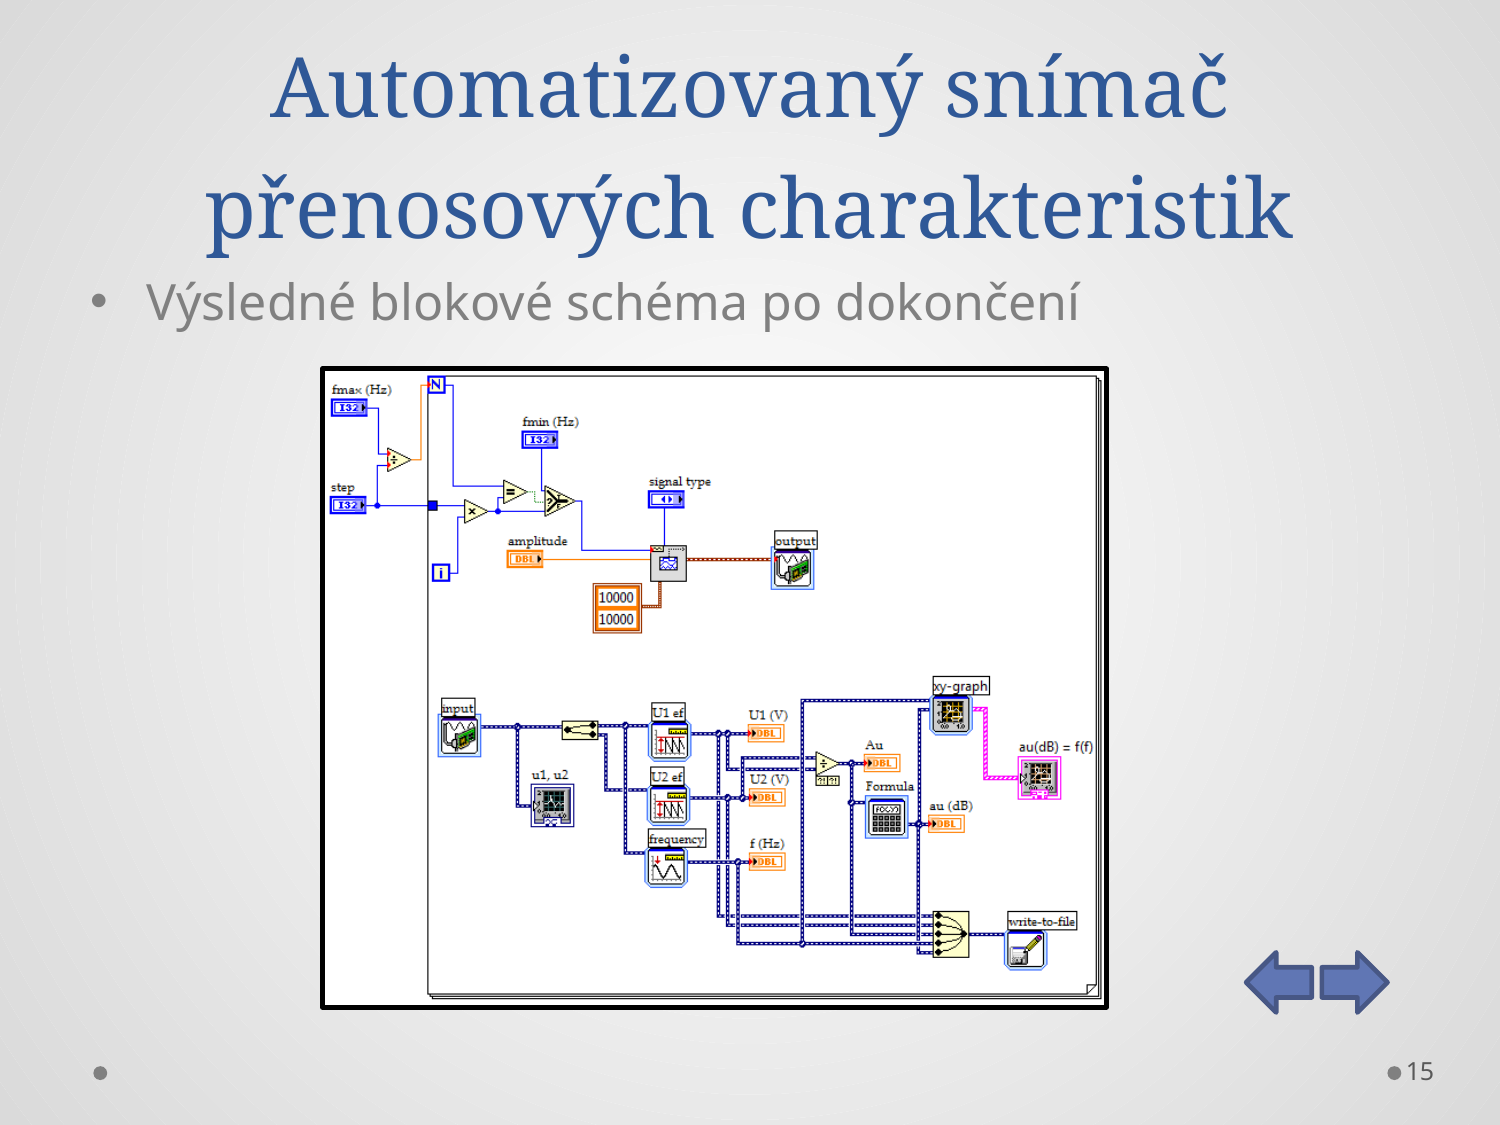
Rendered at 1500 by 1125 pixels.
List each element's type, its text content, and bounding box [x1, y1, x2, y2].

picture [324, 370, 1105, 1006]
text_box [1319, 950, 1390, 1015]
list Výsledné blokové schéma po dokončení [75, 262, 1425, 1005]
slide_number 15 [1401, 1042, 1494, 1103]
title Automatizovaný snímač přenosových charakteristik [75, 0, 1425, 262]
text_box [1243, 950, 1315, 1015]
